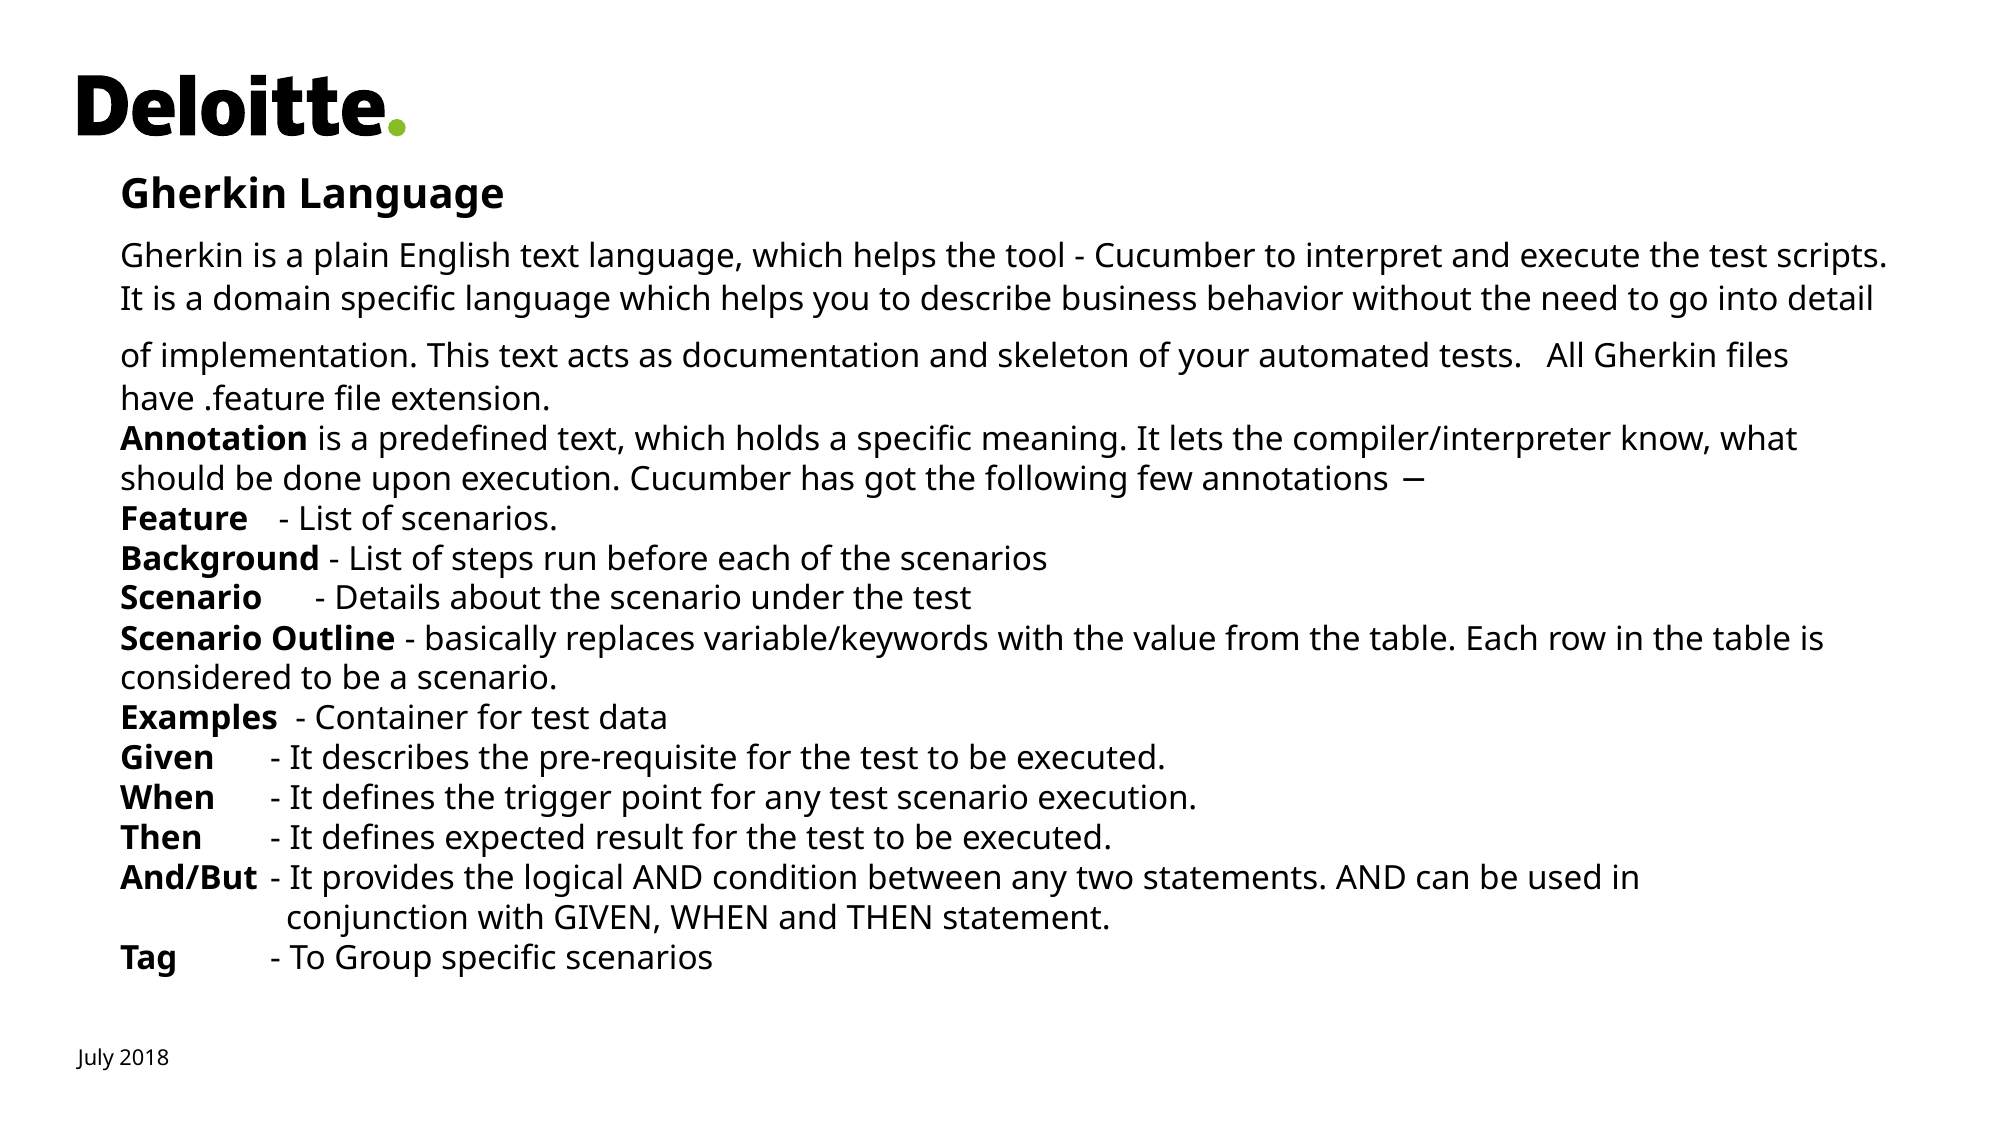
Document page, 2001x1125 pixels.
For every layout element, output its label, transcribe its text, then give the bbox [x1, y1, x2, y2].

list July 2018 [77, 1043, 996, 1093]
text_box Gherkin Language Gherkin is a plain English text language, which helps the tool - Cucumber to interpret and execute the test scripts. It is a domain specific language which helps you to describe business behavior without the need to go into detail of implementation. This text acts as documentation and skeleton of your automated tests. All Gherkin files have .feature file extension. Annotation is a predefined text, which holds a specific meaning. It lets the compiler/interpreter know, what should be done upon execution. Cucumber has got the following few annotations − Feature - List of scenarios. Background - List of steps run before each of the scenarios Scenario - Details about the scenario under the test Scenario Outline - basically replaces variable/keywords with the value from the table. Each row in the table is considered to be a scenario. Examples - Container for test data Given - It describes the pre-requisite for the test to be executed. When - It defines the trigger point for any test scenario execution. Then - It defines expected result for the test to be executed. And/But - It provides the logical AND condition between any two statements. AND can be used in conjunction with GIVEN, WHEN and THEN statement. Tag - To Group specific scenarios [105, 159, 1919, 984]
